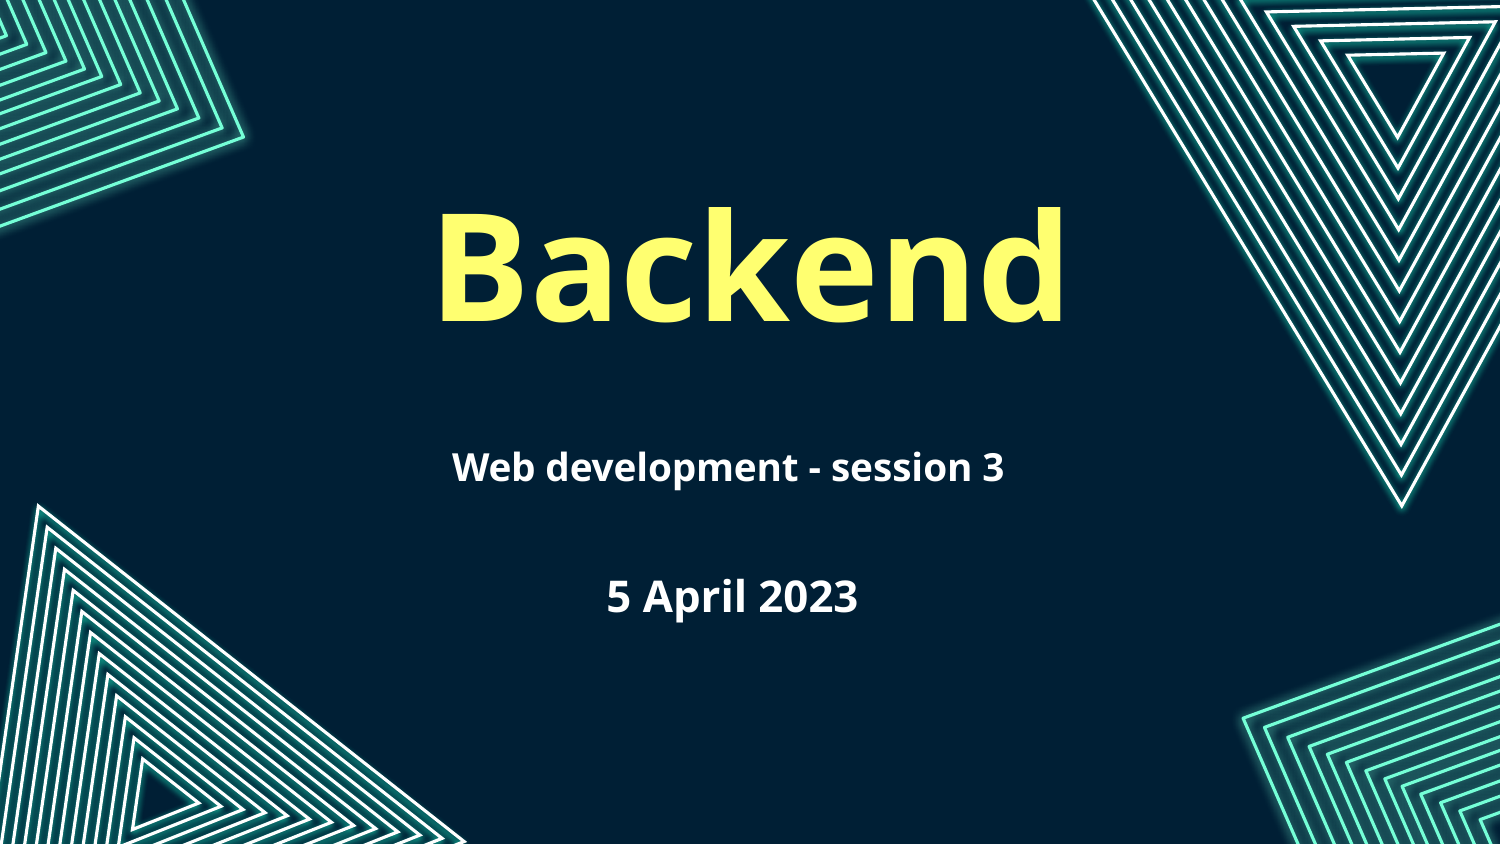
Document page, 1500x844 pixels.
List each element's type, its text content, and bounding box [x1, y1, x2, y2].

title Backend [189, 100, 1266, 422]
text_box Web development - session 3 5 April 2023 [212, 383, 1402, 672]
